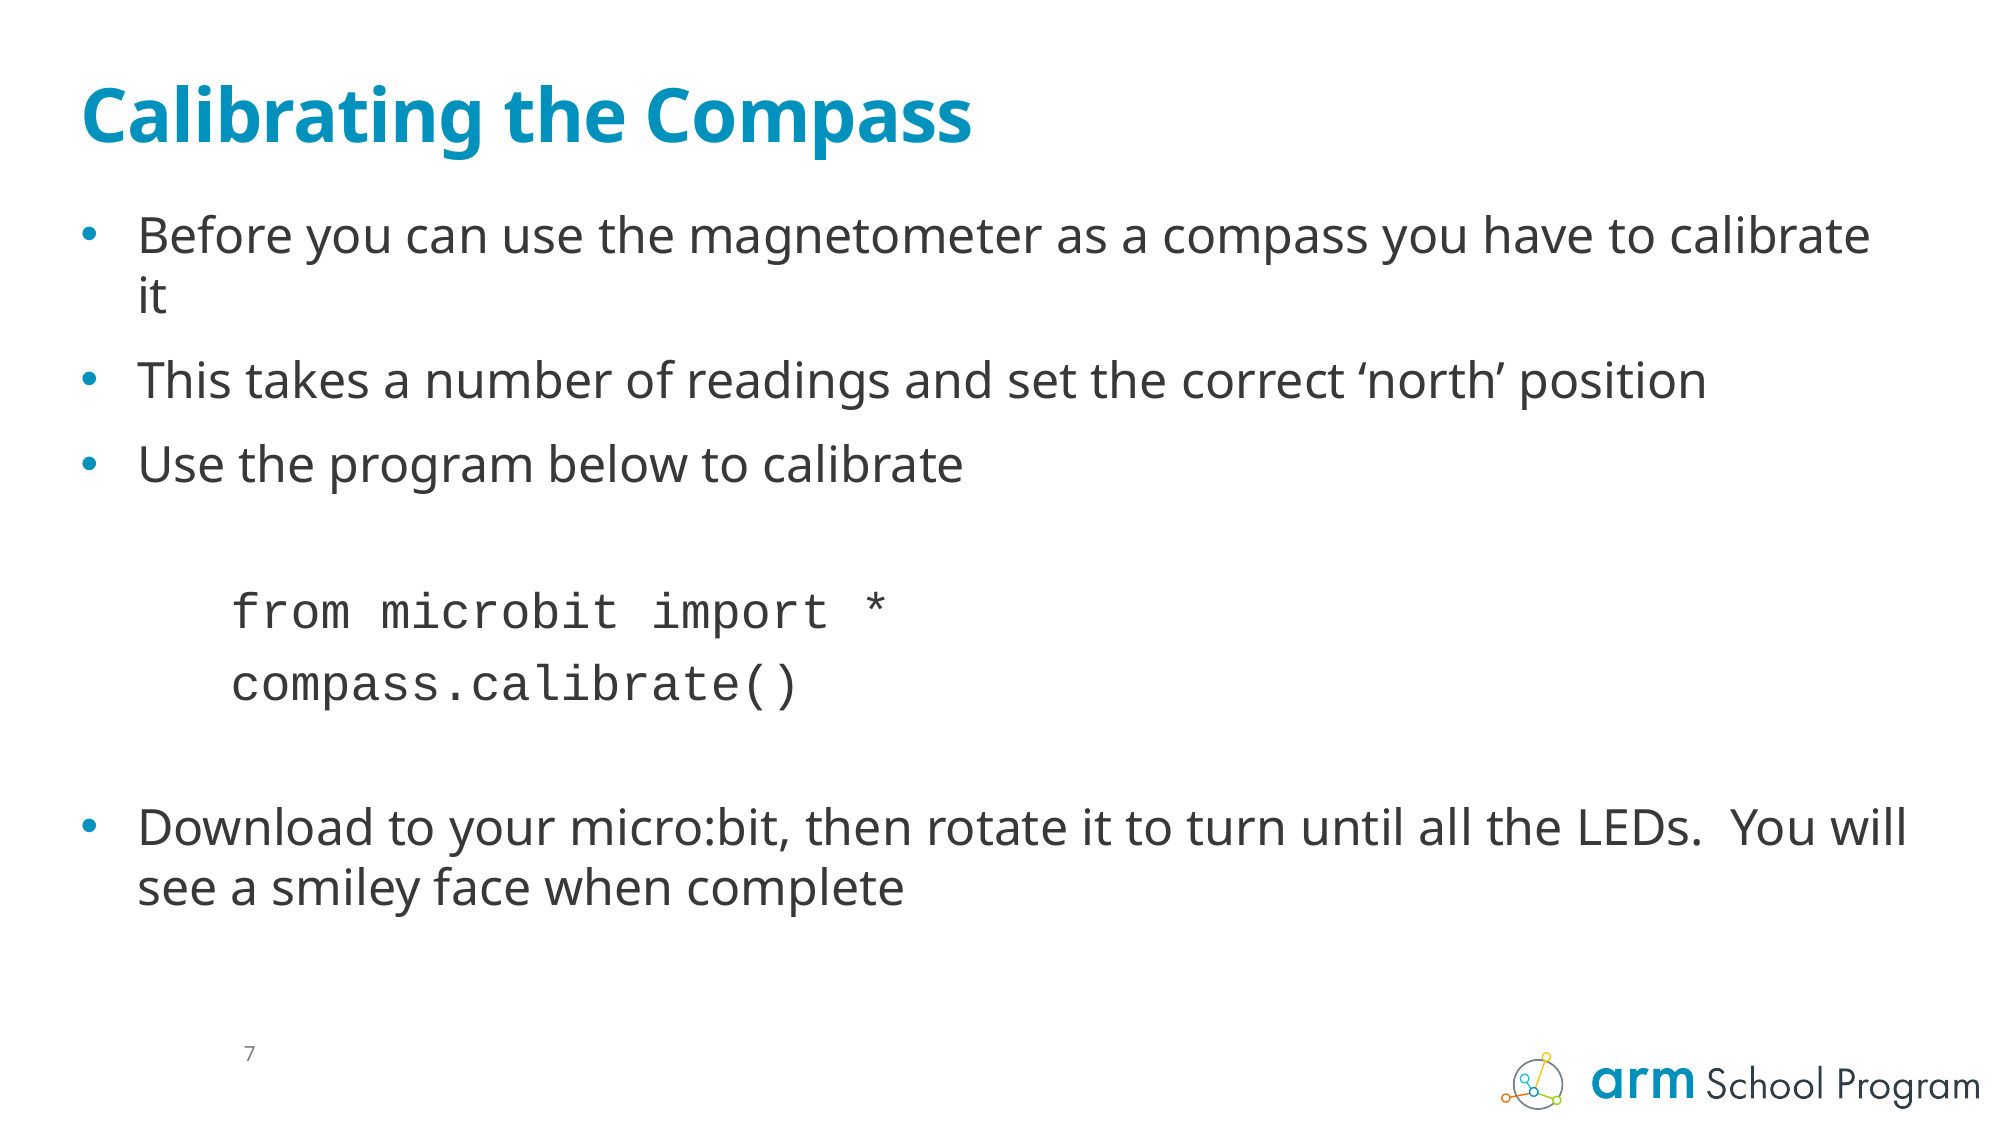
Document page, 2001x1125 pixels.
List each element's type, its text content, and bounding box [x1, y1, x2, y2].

picture [1501, 1052, 1979, 1110]
list Before you can use the magnetometer as a compass you have to calibrate it This takes a number of readings and set the correct ‘north’ position Use the program below to calibrate from microbit import * compass.calibrate() Download to your micro:bit, then rotate it to turn until all the LEDs. You will see a smiley face when complete [80, 203, 1915, 957]
title Calibrating the Compass [80, 48, 1915, 158]
